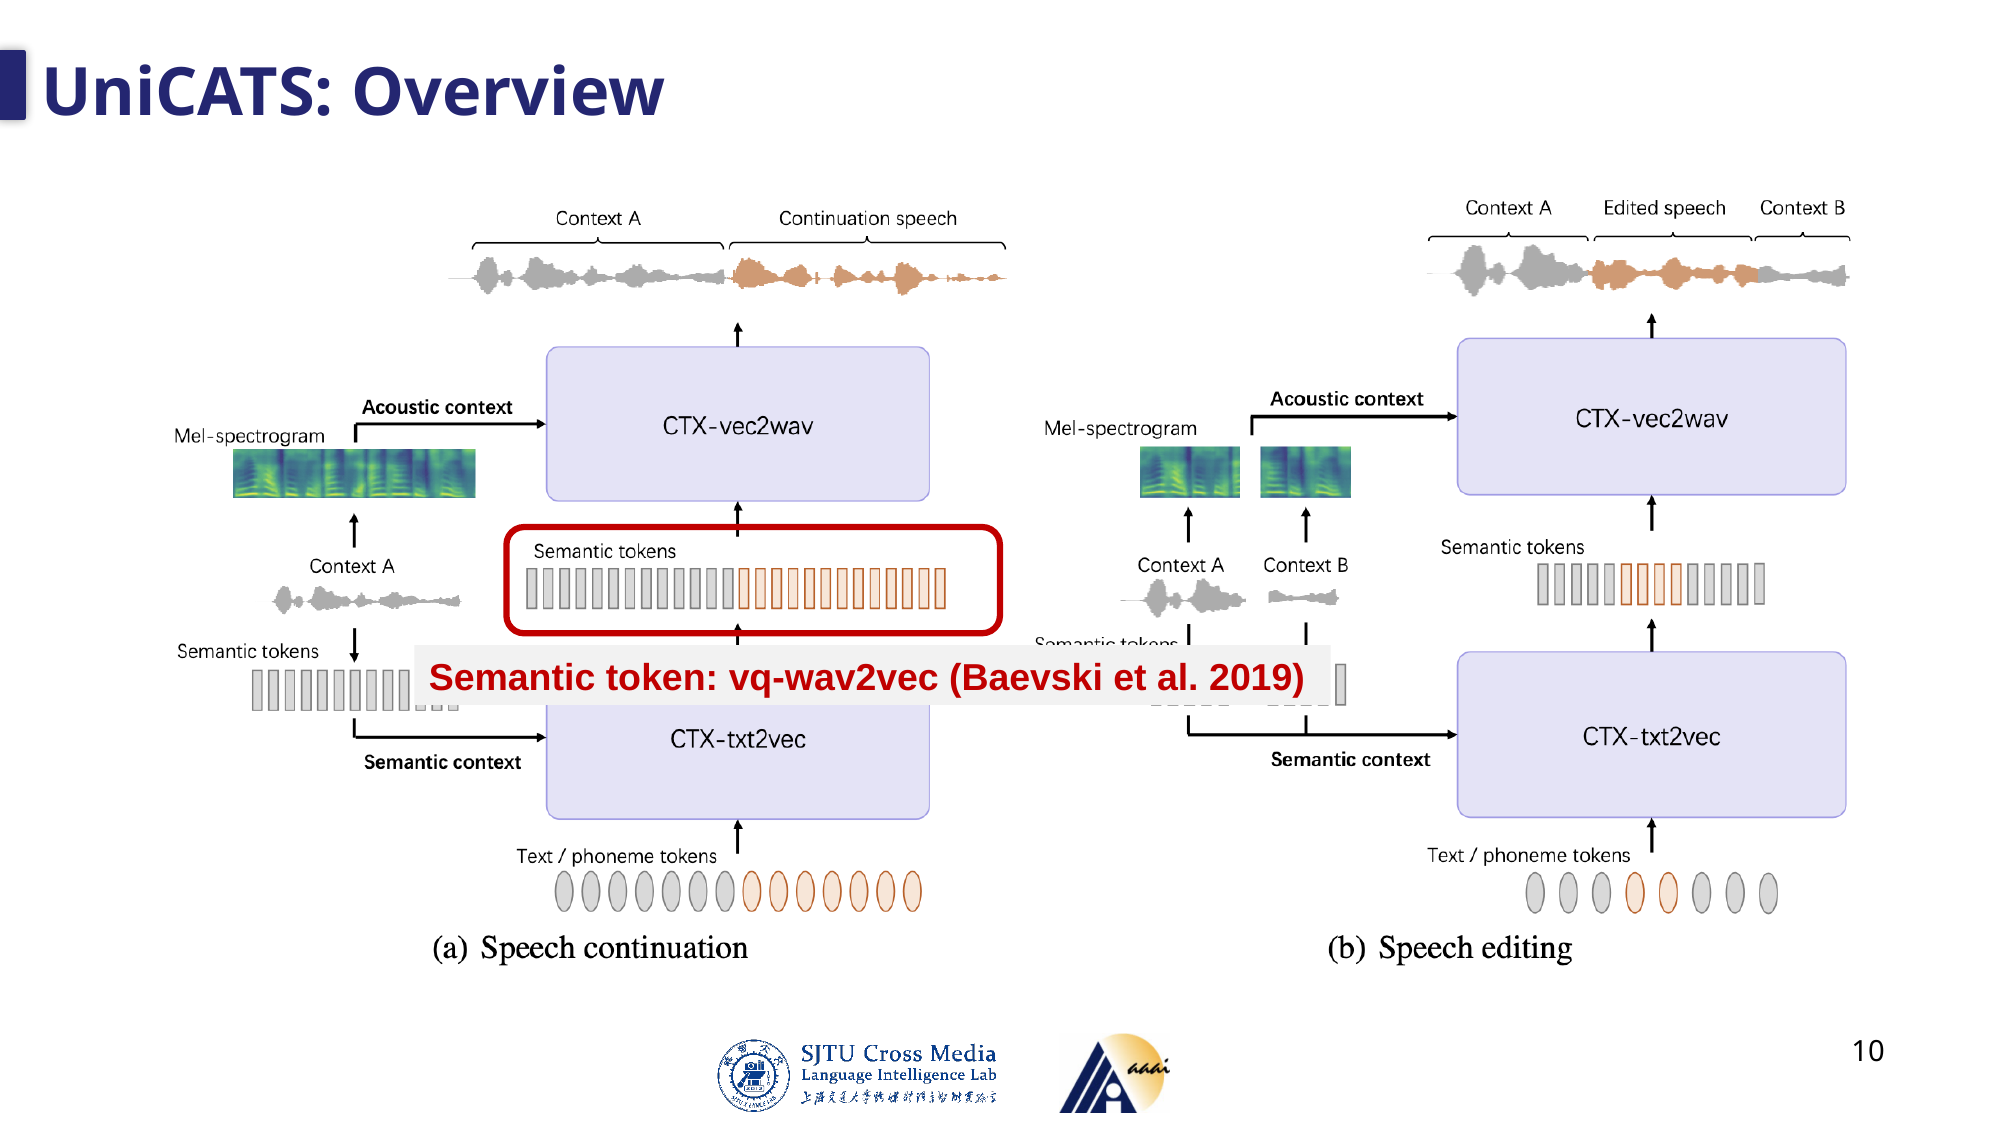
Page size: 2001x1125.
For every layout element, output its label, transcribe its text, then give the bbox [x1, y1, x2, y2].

picture [149, 160, 1887, 994]
picture [694, 1026, 1024, 1125]
slide_number 10 [1814, 1024, 1901, 1103]
picture [1059, 1033, 1170, 1113]
title UniCATS: Overview [25, 0, 1969, 199]
